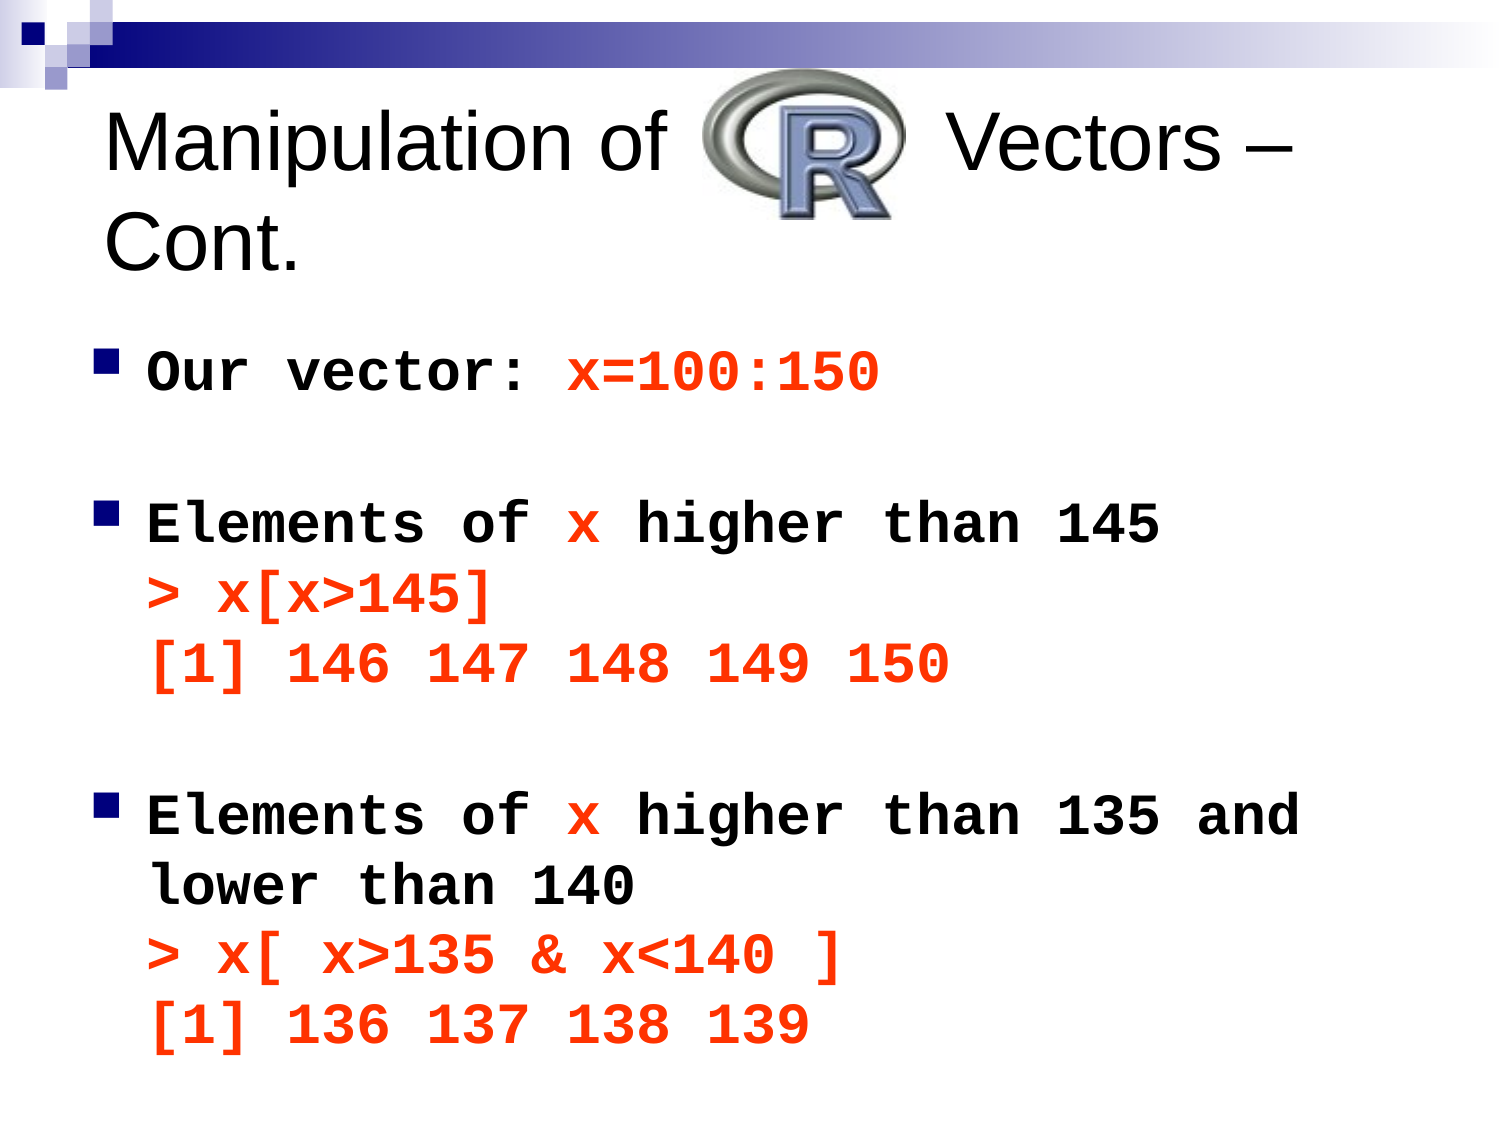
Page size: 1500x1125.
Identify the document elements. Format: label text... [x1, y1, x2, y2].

list Our vector: x=100:150 Elements of x higher than 145 > x[x>145] [1] 146 147 148 149 150 Elements of x higher than 135 and lower than 140 > x[ x>135 & x<140 ] [1] 136 137 138 139 [74, 324, 1426, 1083]
title Manipulation of Vectors – Cont. [88, 74, 1471, 301]
picture [702, 68, 906, 221]
